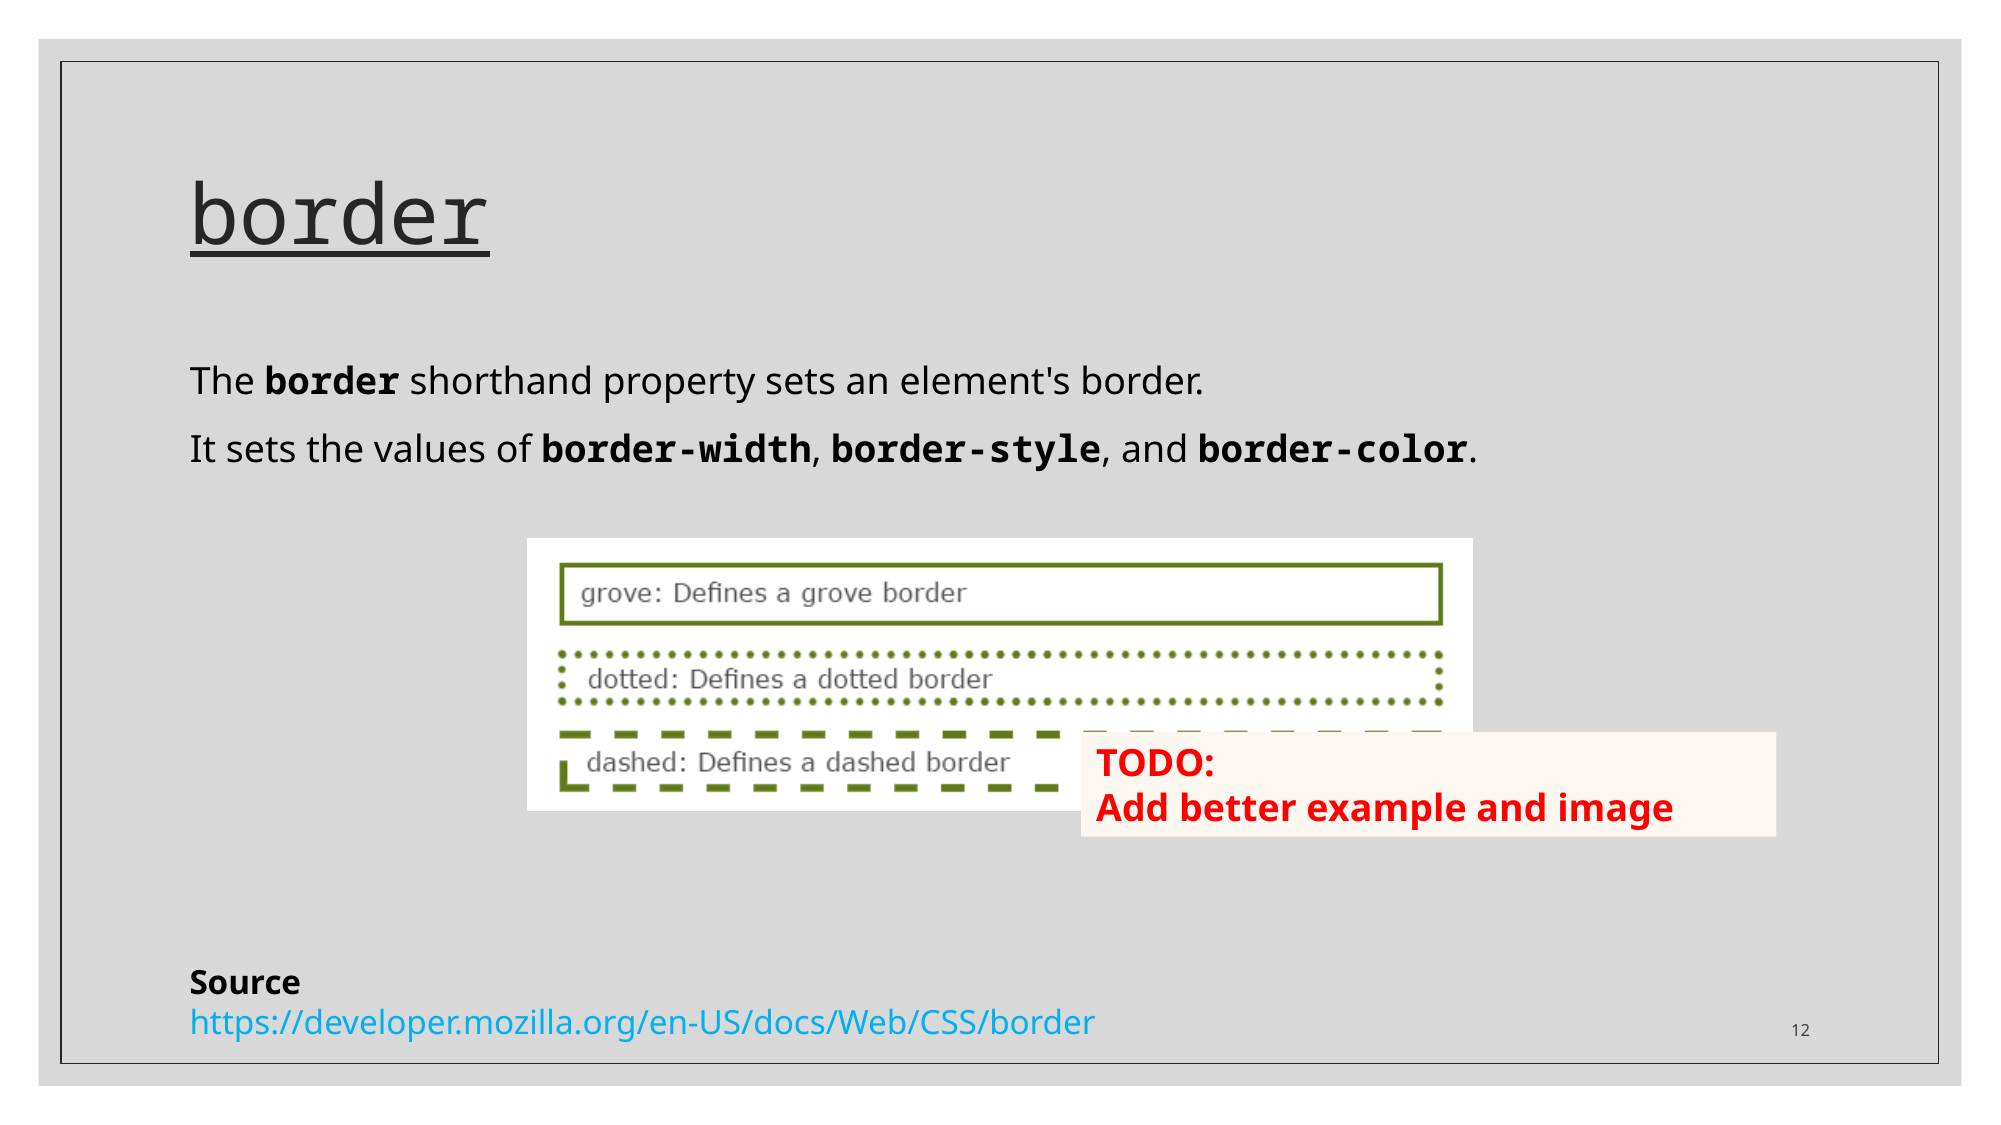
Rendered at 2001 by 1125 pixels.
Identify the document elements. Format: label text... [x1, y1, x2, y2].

picture [527, 538, 1473, 811]
text_box Source https://developer.mozilla.org/en-US/docs/Web/CSS/border [174, 954, 1825, 1049]
title border [174, 105, 1825, 331]
text_box TODO: Add better example and image [1081, 731, 1777, 837]
list The border shorthand property sets an element's border. It sets the values of border-width, border-style, and border-color. [174, 345, 1825, 954]
